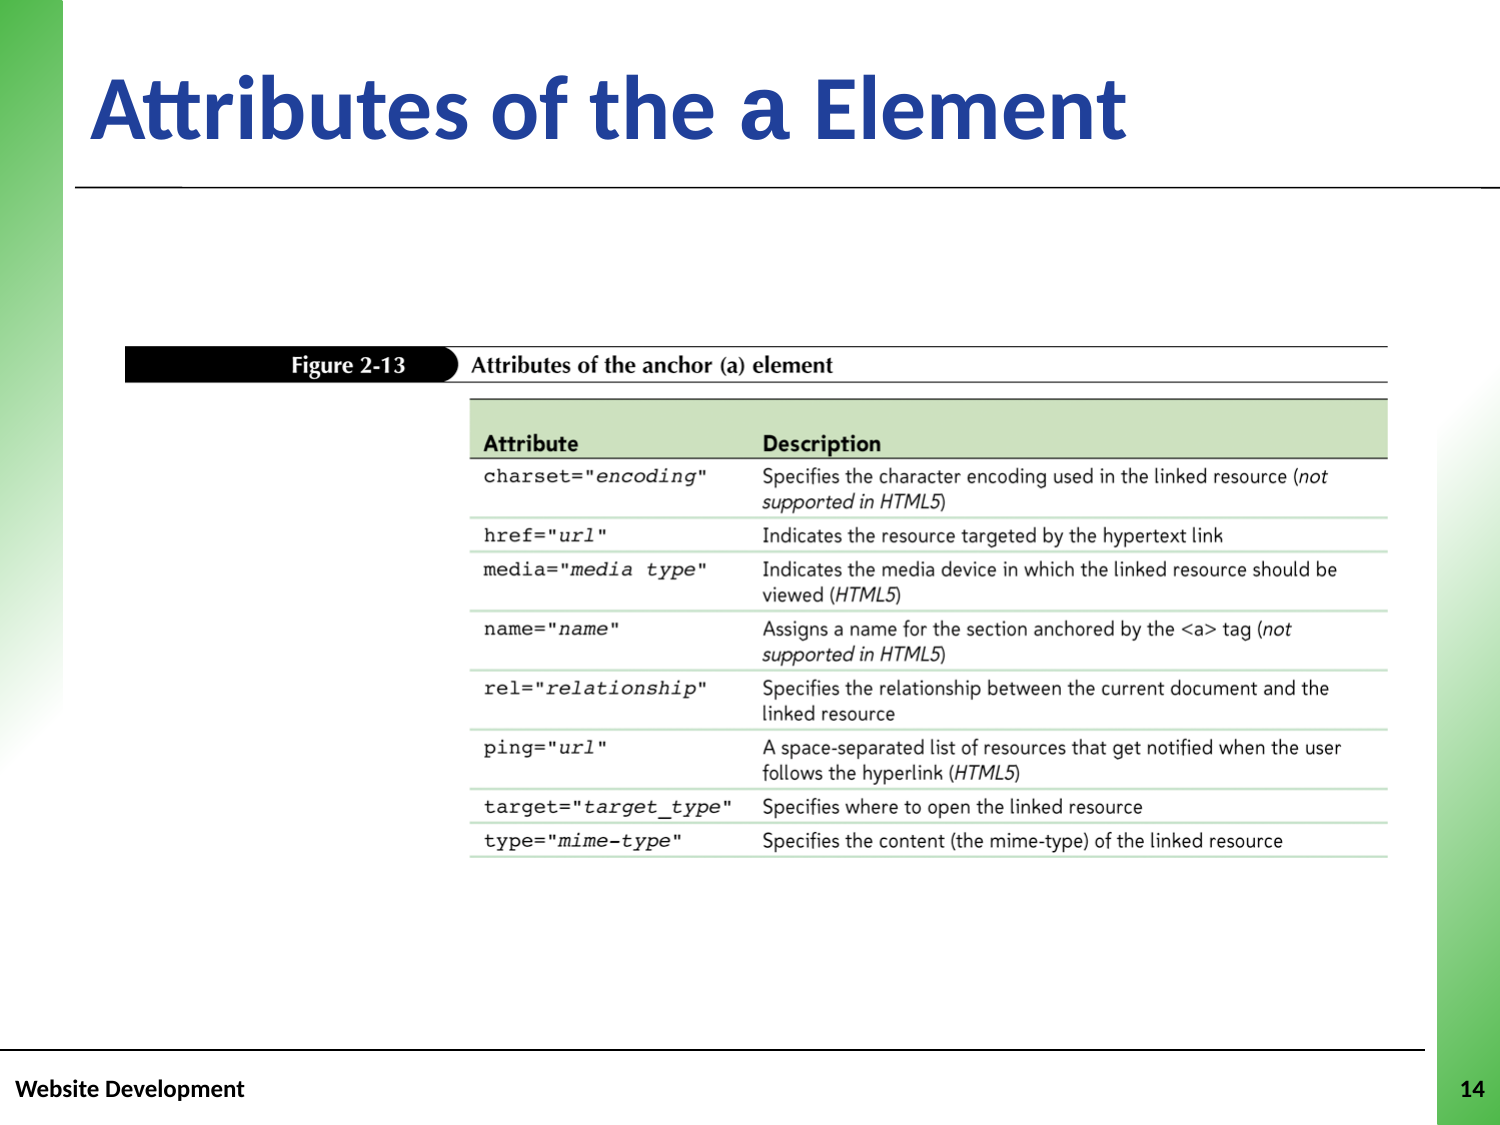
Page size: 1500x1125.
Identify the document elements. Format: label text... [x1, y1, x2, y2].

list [124, 346, 1388, 859]
footer Website Development [0, 1050, 1350, 1125]
title Attributes of the a Element [74, 24, 1438, 181]
slide_number 14 [1412, 1050, 1500, 1125]
